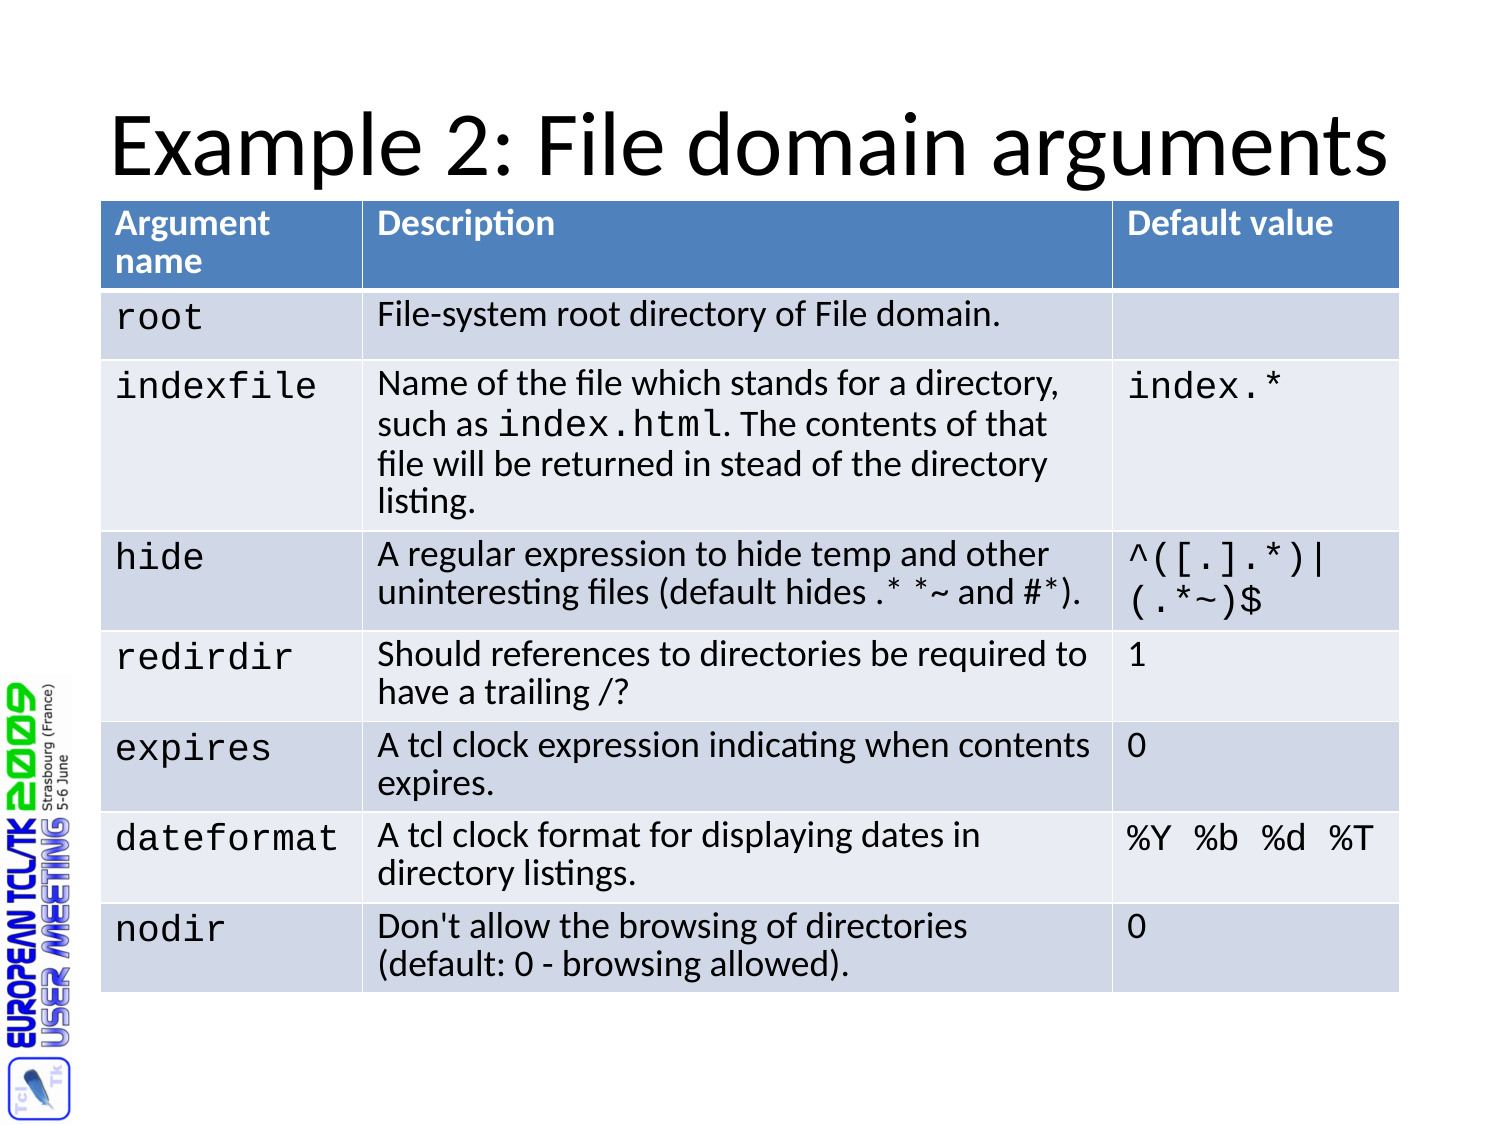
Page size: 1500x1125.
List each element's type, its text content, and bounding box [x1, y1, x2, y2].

table_cell 0 [1113, 722, 1399, 811]
title Example 2: File domain arguments [75, 45, 1425, 233]
table_cell A tcl clock expression indicating when contents expires. [363, 722, 1112, 811]
table_cell A tcl clock format for displaying dates in directory listings. [363, 813, 1112, 902]
table_cell ^([.].*)|(.*~)$ [1113, 532, 1399, 630]
table_cell File-system root directory of File domain. [363, 293, 1112, 359]
picture [1, 675, 71, 1124]
table_cell indexfile [101, 361, 362, 530]
table_cell root [101, 293, 362, 359]
table_header Description [363, 201, 1112, 288]
table_cell nodir [101, 904, 362, 992]
table_cell Name of the file which stands for a directory, such as index.html. The contents of that file will be returned in stead of the directory listing. [363, 361, 1112, 530]
table_cell expires [101, 722, 362, 811]
table_cell redirdir [101, 632, 362, 721]
table_cell Don't allow the browsing of directories (default: 0 - browsing allowed). [363, 904, 1112, 992]
table_cell index.* [1113, 361, 1399, 530]
table_cell 0 [1113, 904, 1399, 992]
table_cell A regular expression to hide temp and other uninteresting files (default hides .* *~ and #*). [363, 532, 1112, 630]
table_cell hide [101, 532, 362, 630]
table_cell 1 [1113, 632, 1399, 721]
table_cell dateformat [101, 813, 362, 902]
table_cell Should references to directories be required to have a trailing /? [363, 632, 1112, 721]
table_header Argument name [101, 201, 362, 288]
table_cell [1113, 293, 1399, 359]
table_cell %Y %b %d %T [1113, 813, 1399, 902]
table_header Default value [1113, 201, 1399, 288]
